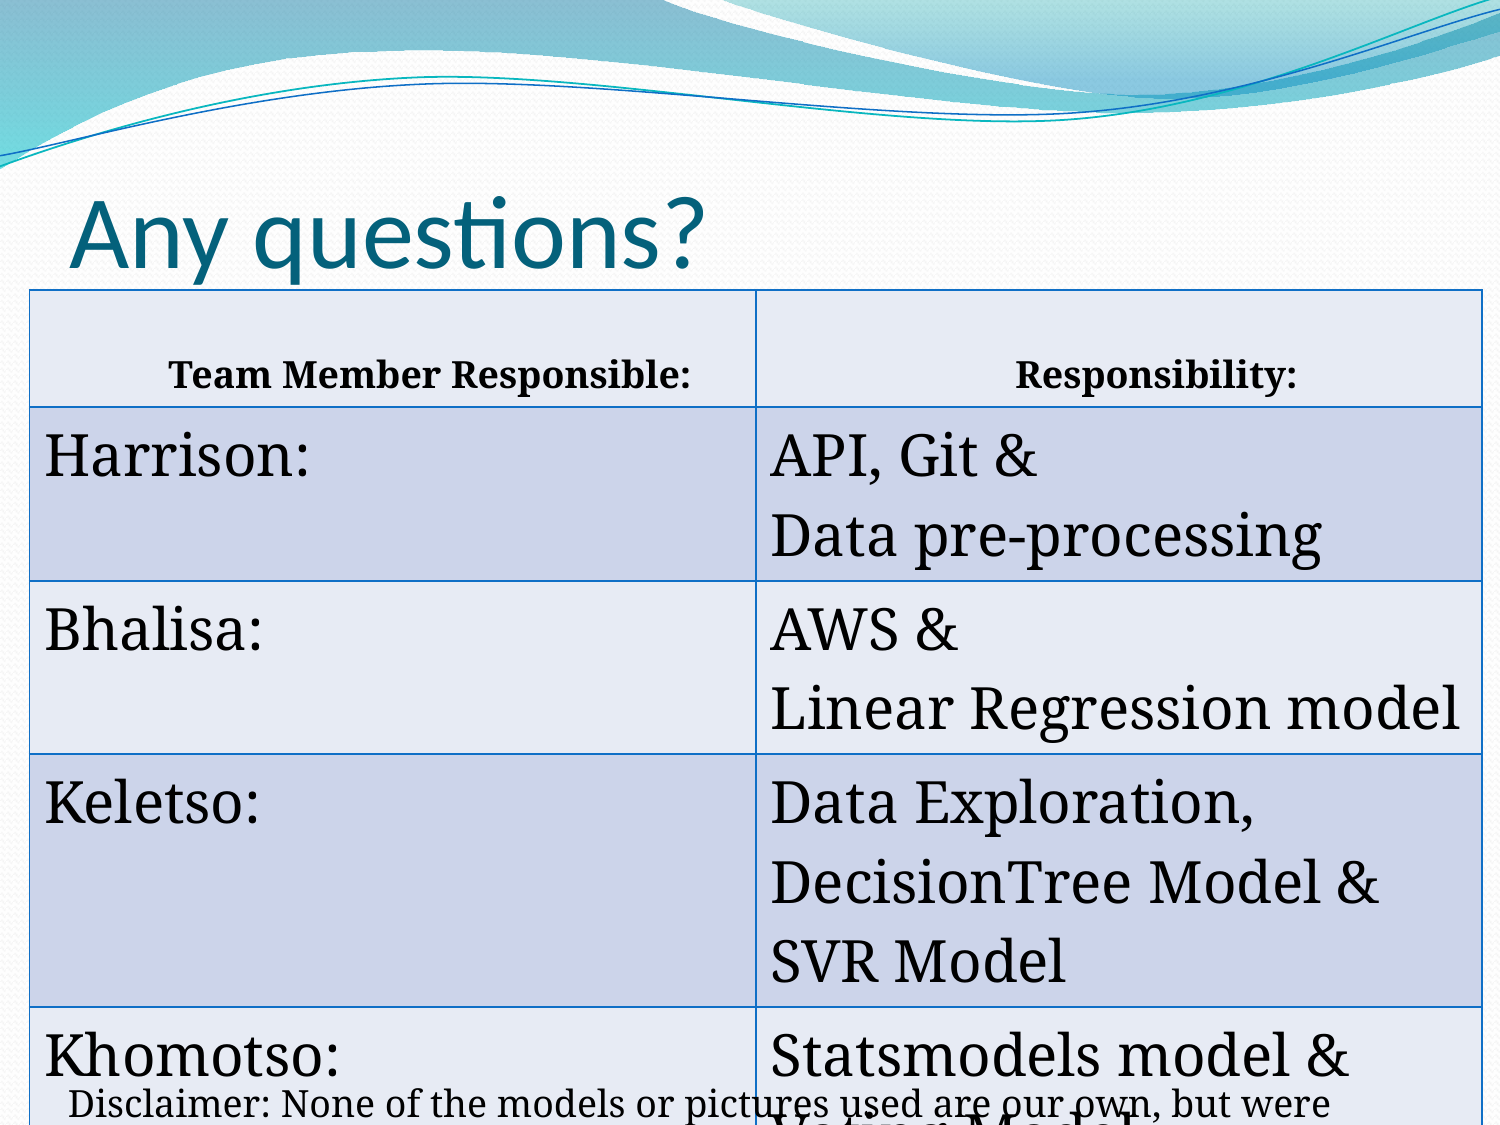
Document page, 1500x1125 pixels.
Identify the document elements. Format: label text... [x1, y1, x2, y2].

table_cell Statsmodels model & Voting Model [757, 1008, 1481, 1125]
table_cell Keletso: [30, 755, 755, 1006]
table_cell AWS & Linear Regression model [757, 582, 1481, 753]
table_cell Data Exploration, DecisionTree Model & SVR Model [757, 755, 1481, 1006]
table_cell Bhalisa: [30, 582, 755, 753]
table_cell Khomotso: [30, 1008, 755, 1125]
table_cell Harrison: [30, 408, 755, 580]
text_box Disclaimer: None of the models or pictures used are our own, but were browsed. [53, 1072, 1436, 1125]
table_cell API, Git & Data pre-processing [757, 408, 1481, 580]
table_header Team Member Responsible: [30, 291, 755, 406]
title Any questions? [69, 101, 1420, 289]
table_header Responsibility: [757, 291, 1481, 406]
